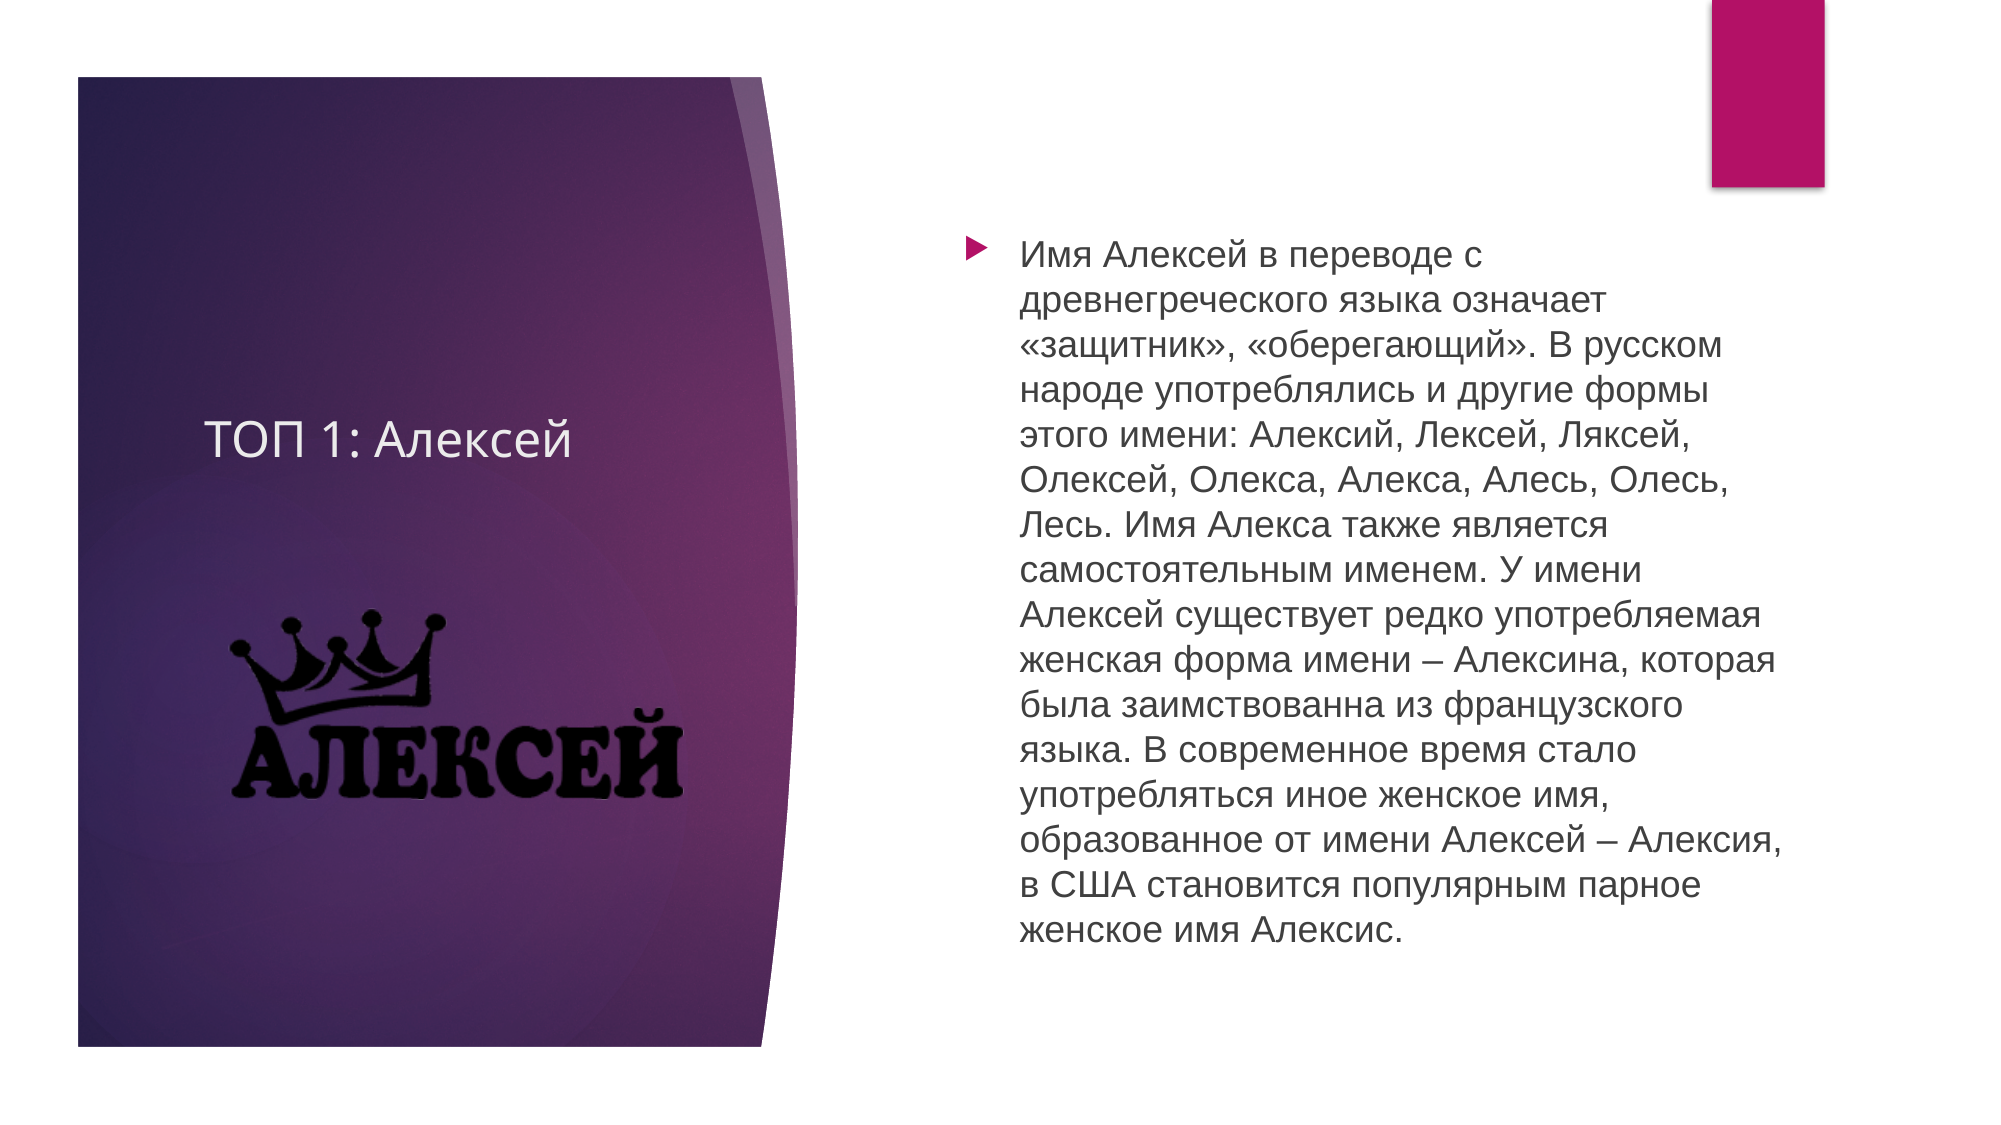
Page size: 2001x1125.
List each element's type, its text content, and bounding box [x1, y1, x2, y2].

list Имя Алексей в переводе с древнегреческого языка означает «защитник», «оберегающий». В русском народе употреблялись и другие формы этого имени: Алексий, Лексей, Ляксей, Олексей, Олекса, Алекса, Алесь, Олесь, Лесь. Имя Алекса также является самостоятельным именем. У имени Алексей существует редко употребляемая женская форма имени – Алексина, которая была заимствованна из французского языка. В современное время стало употребляться иное женское имя, образованное от имени Алексей – Алексия, в США становится популярным парное женское имя Алексис. [948, 237, 1800, 988]
picture [223, 472, 693, 943]
title ТОП 1: Алексей [189, 212, 648, 475]
